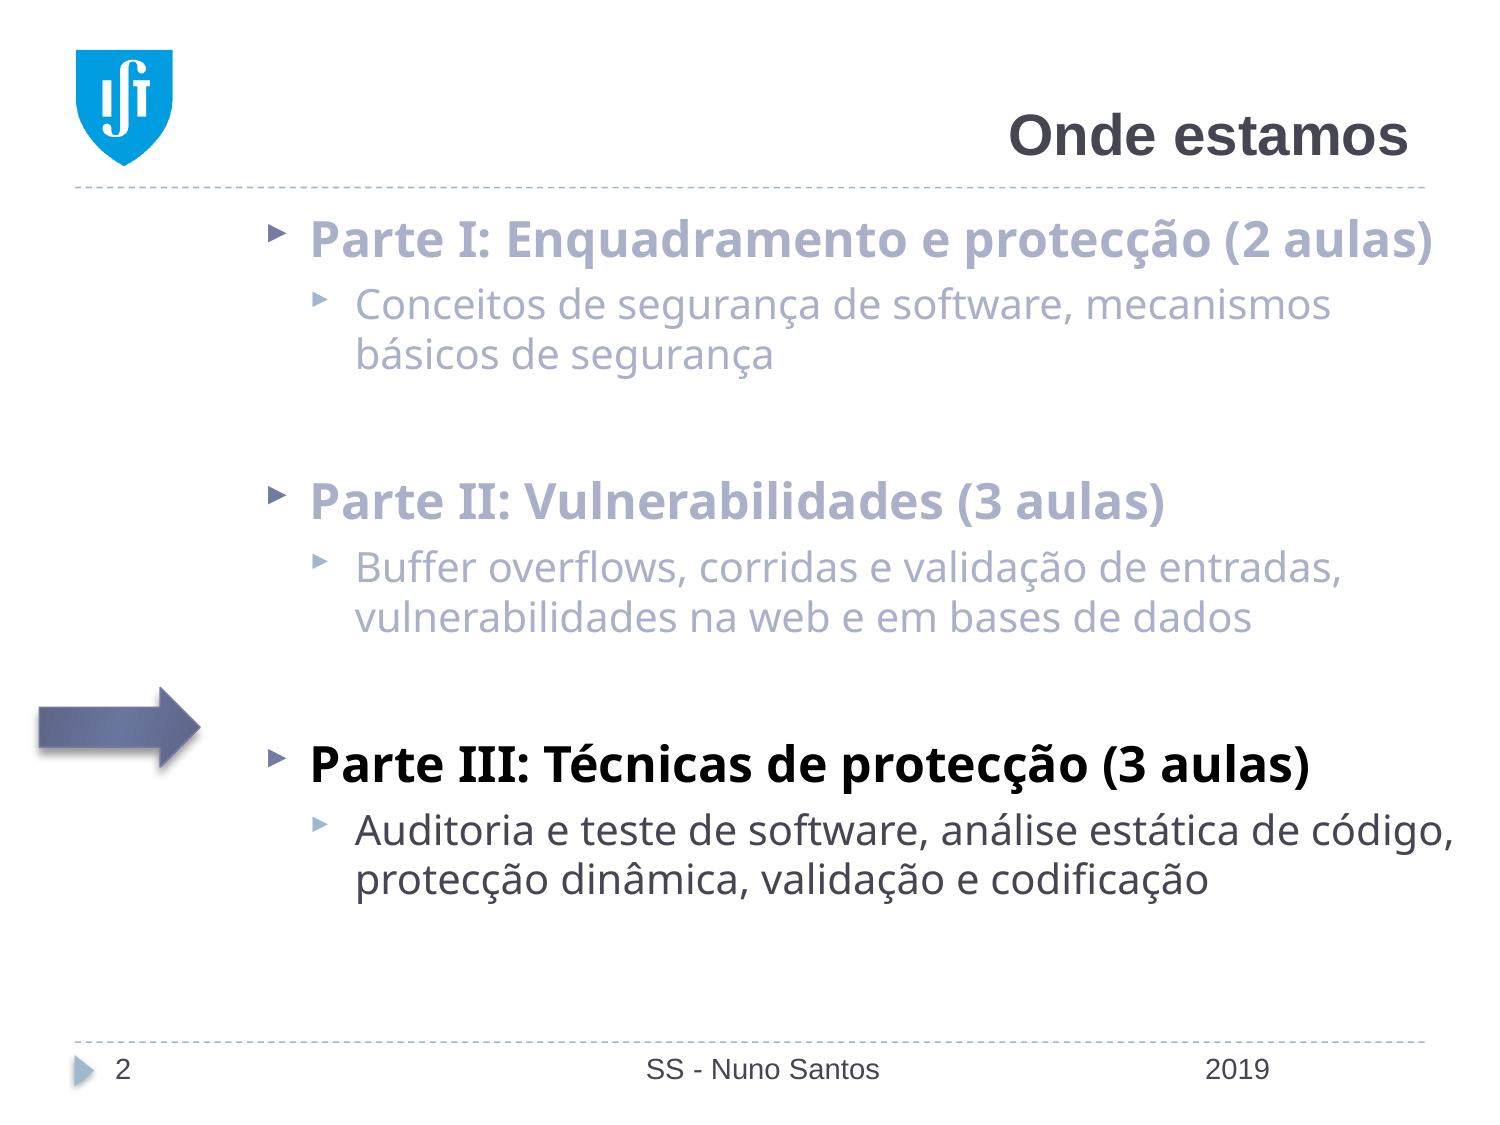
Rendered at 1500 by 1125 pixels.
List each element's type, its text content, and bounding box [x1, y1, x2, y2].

footer SS - Nuno Santos [475, 1042, 1051, 1103]
picture [68, 42, 180, 175]
slide_number 2019 [1051, 1042, 1426, 1103]
title Onde estamos [200, 24, 1425, 175]
slide_number 2 [100, 1042, 426, 1103]
list Parte I: Enquadramento e protecção (2 aulas) Conceitos de segurança de software, mecanismos básicos de segurança Parte II: Vulnerabilidades (3 aulas) Buffer overflows, corridas e validação de entradas, vulnerabilidades na web e em bases de dados Parte III: Técnicas de protecção (3 aulas) Auditoria e teste de software, análise estática de código, protecção dinâmica, validação e codificação [249, 200, 1475, 1010]
text_box [38, 686, 201, 768]
